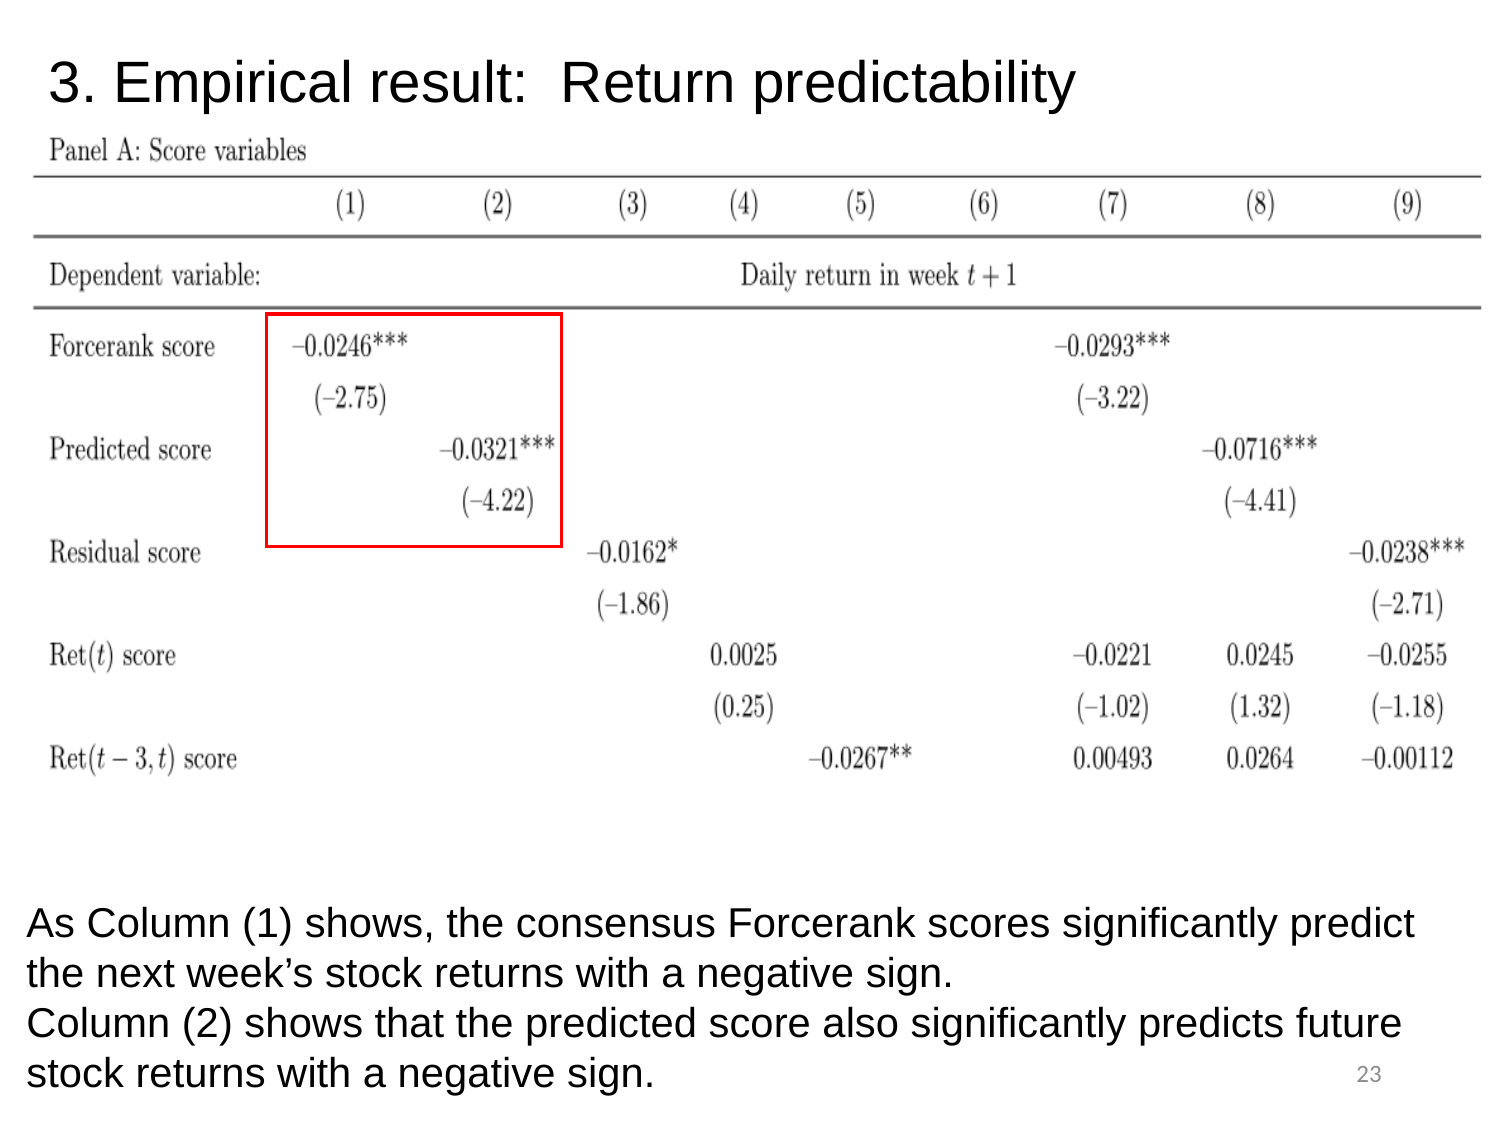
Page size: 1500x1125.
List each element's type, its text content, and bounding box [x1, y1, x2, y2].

text_box 3. Empirical result: Return predictability [34, 45, 1328, 112]
picture [0, 112, 1489, 781]
text_box As Column (1) shows, the consensus Forcerank scores significantly predict the next week’s stock returns with a negative sign. Column (2) shows that the predicted score also significantly predicts future stock returns with a negative sign. [11, 888, 1489, 1104]
